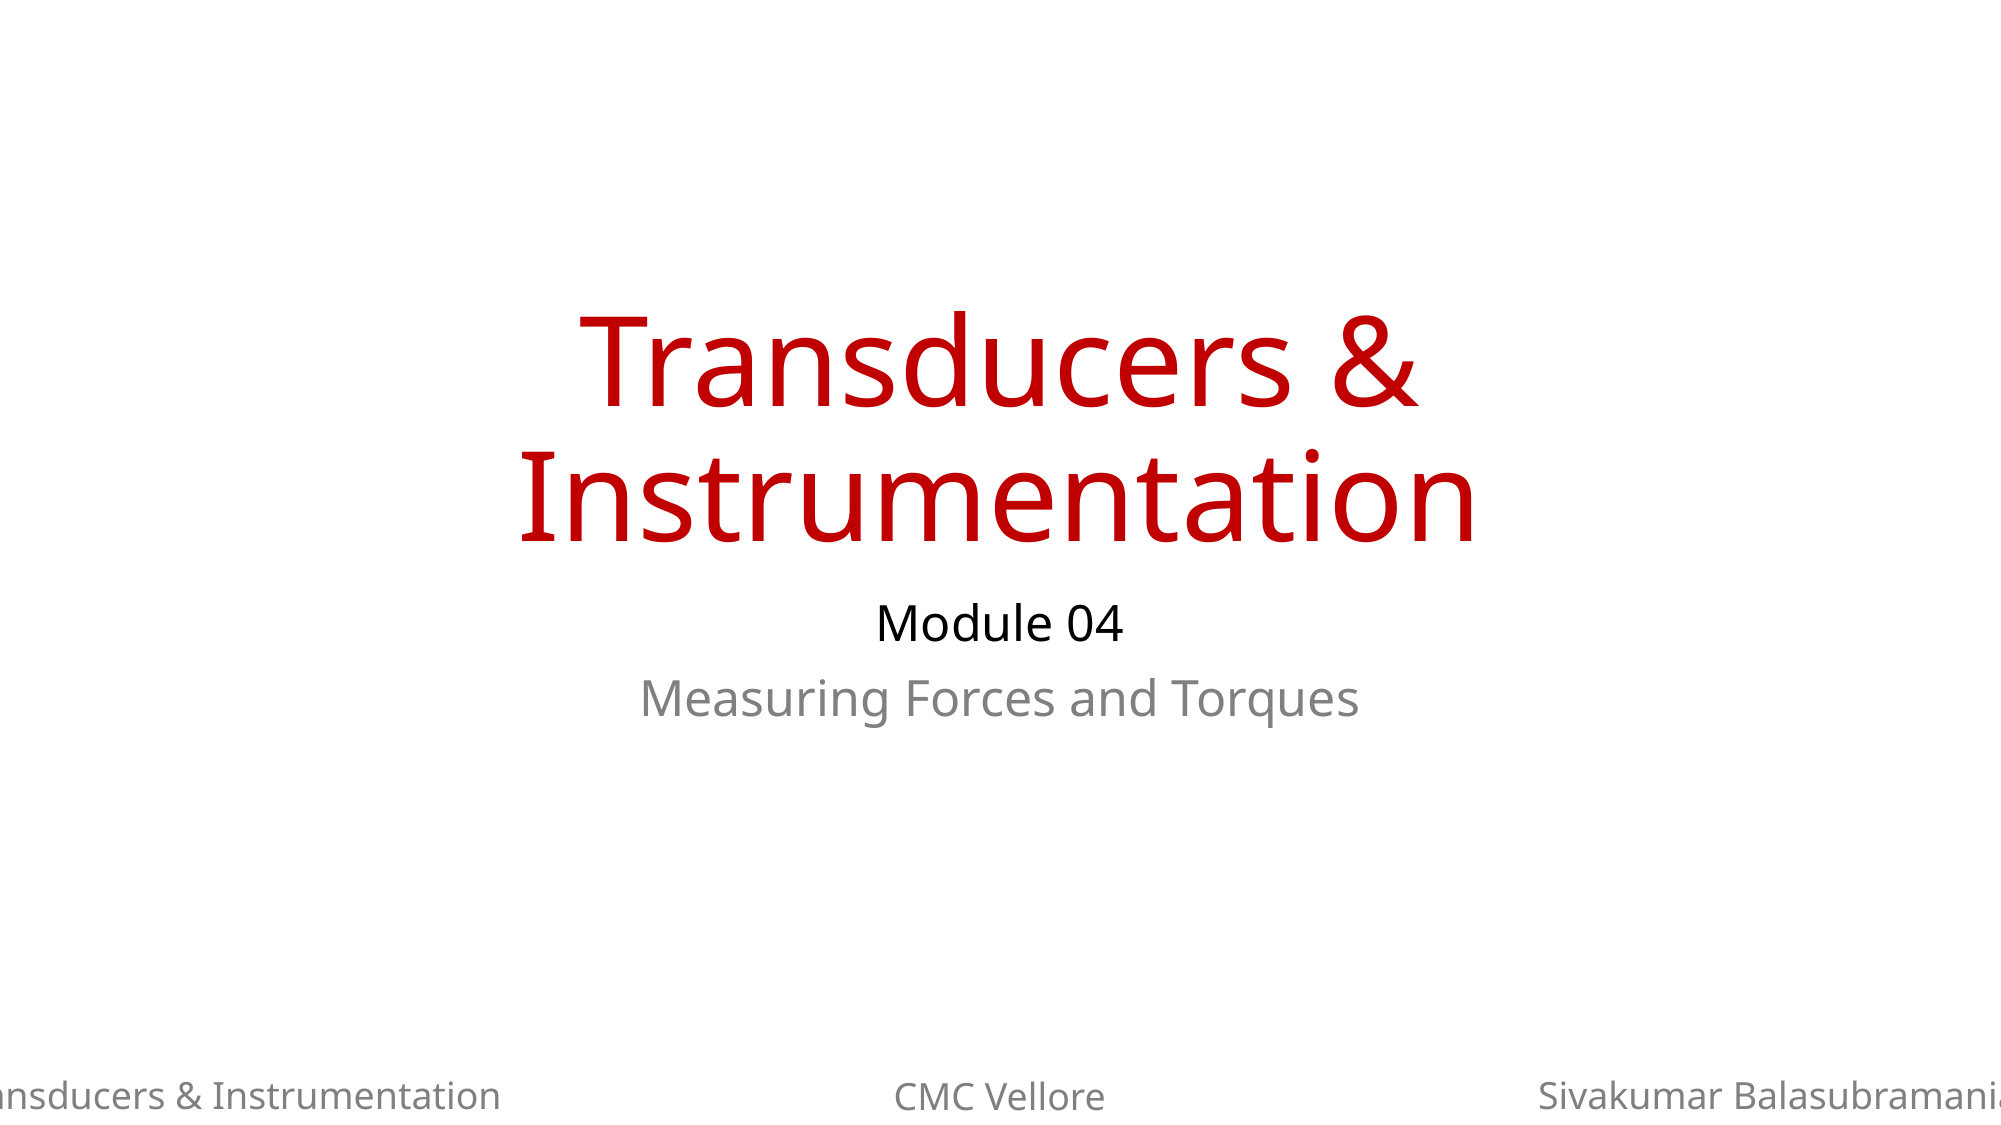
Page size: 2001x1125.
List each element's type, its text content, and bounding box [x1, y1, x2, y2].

title Transducers & Instrumentation [249, 184, 1750, 576]
subtitle Module 04 Measuring Forces and Torques [249, 590, 1750, 863]
